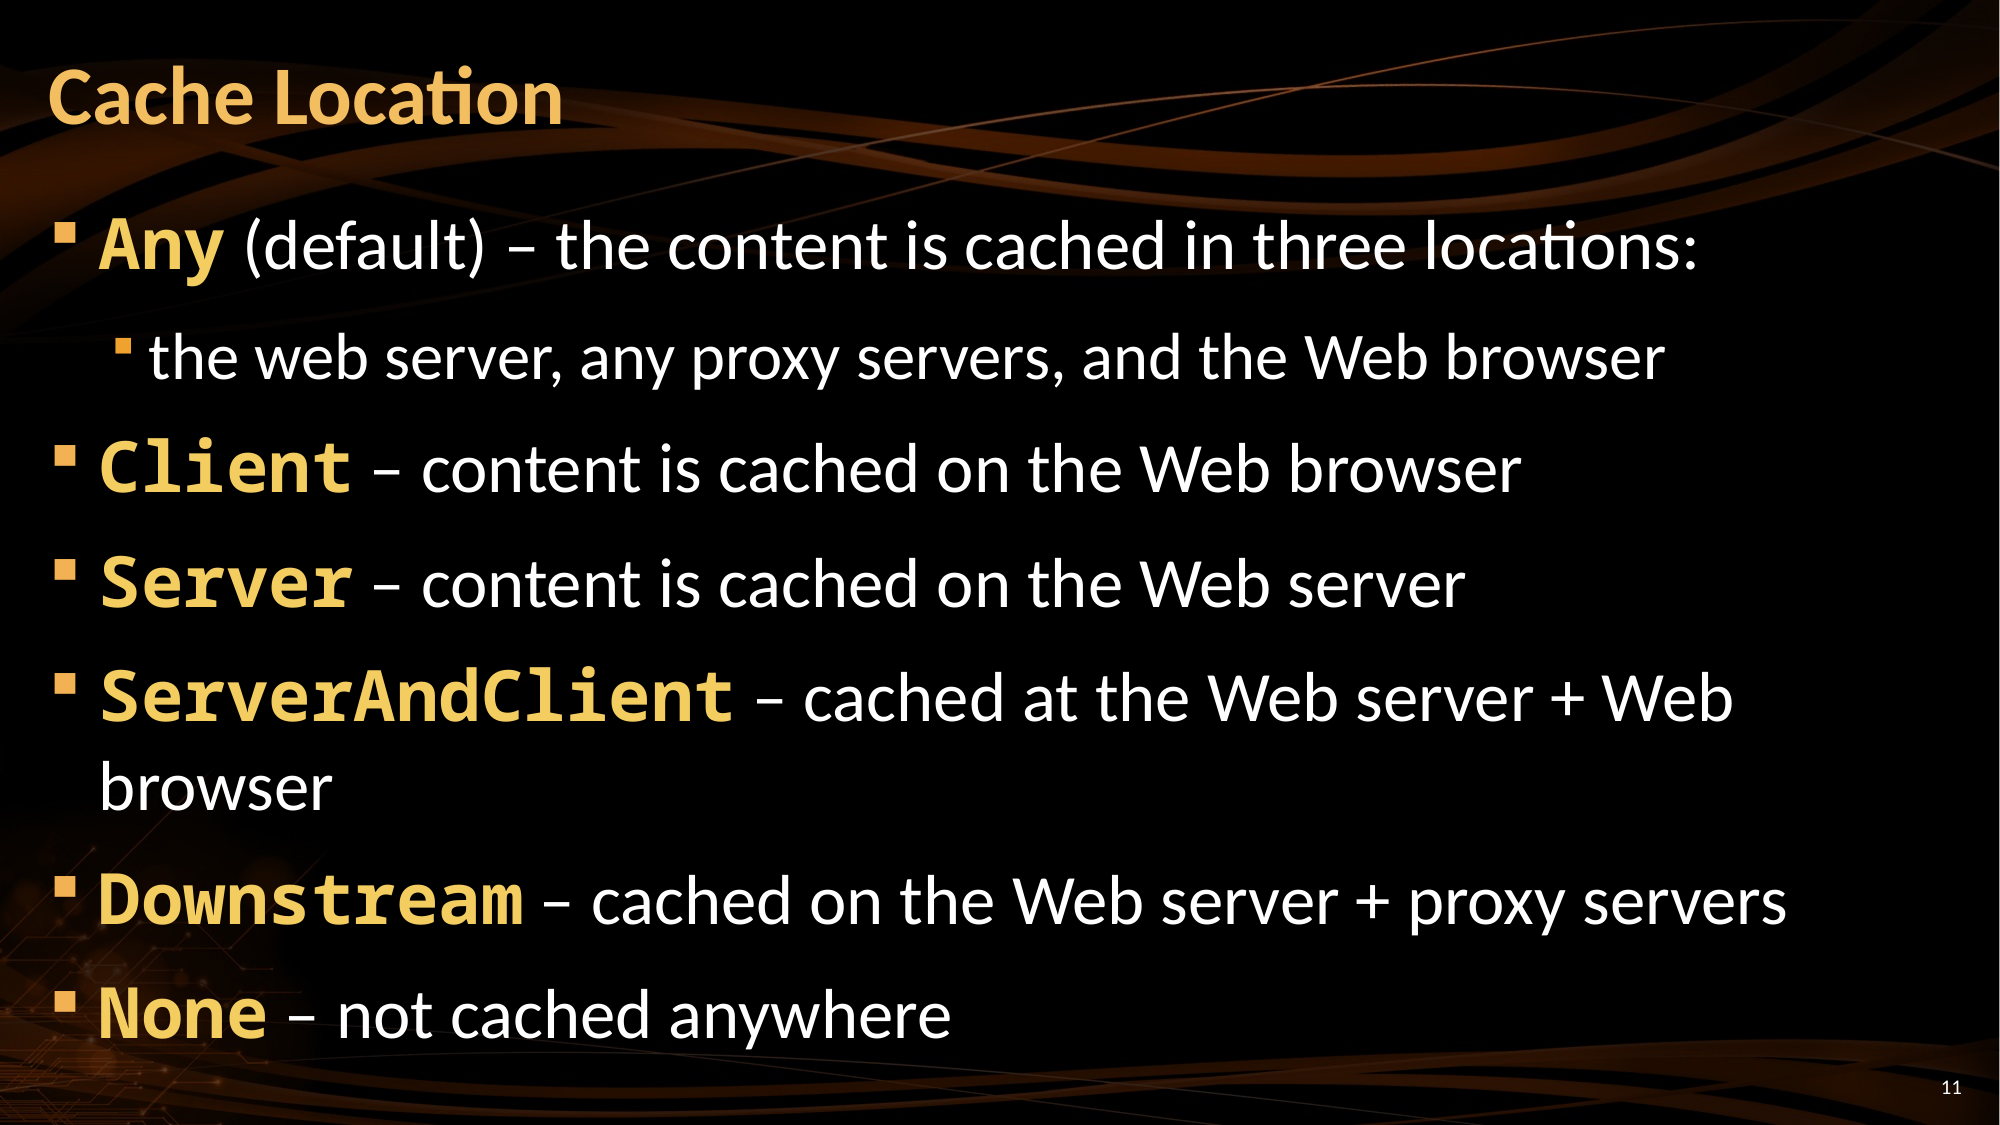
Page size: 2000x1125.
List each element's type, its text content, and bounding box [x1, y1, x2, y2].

picture [0, 0, 2000, 1125]
title Cache Location [30, 6, 1602, 189]
list Any (default) – the content is cached in three locations: the web server, any proxy servers, and the Web browser Client – content is cached on the Web browser Server – content is cached on the Web server ServerAndClient – cached at the Web server + Web browser Downstream – cached on the Web server + proxy servers None – not cached anywhere [31, 188, 1968, 1103]
